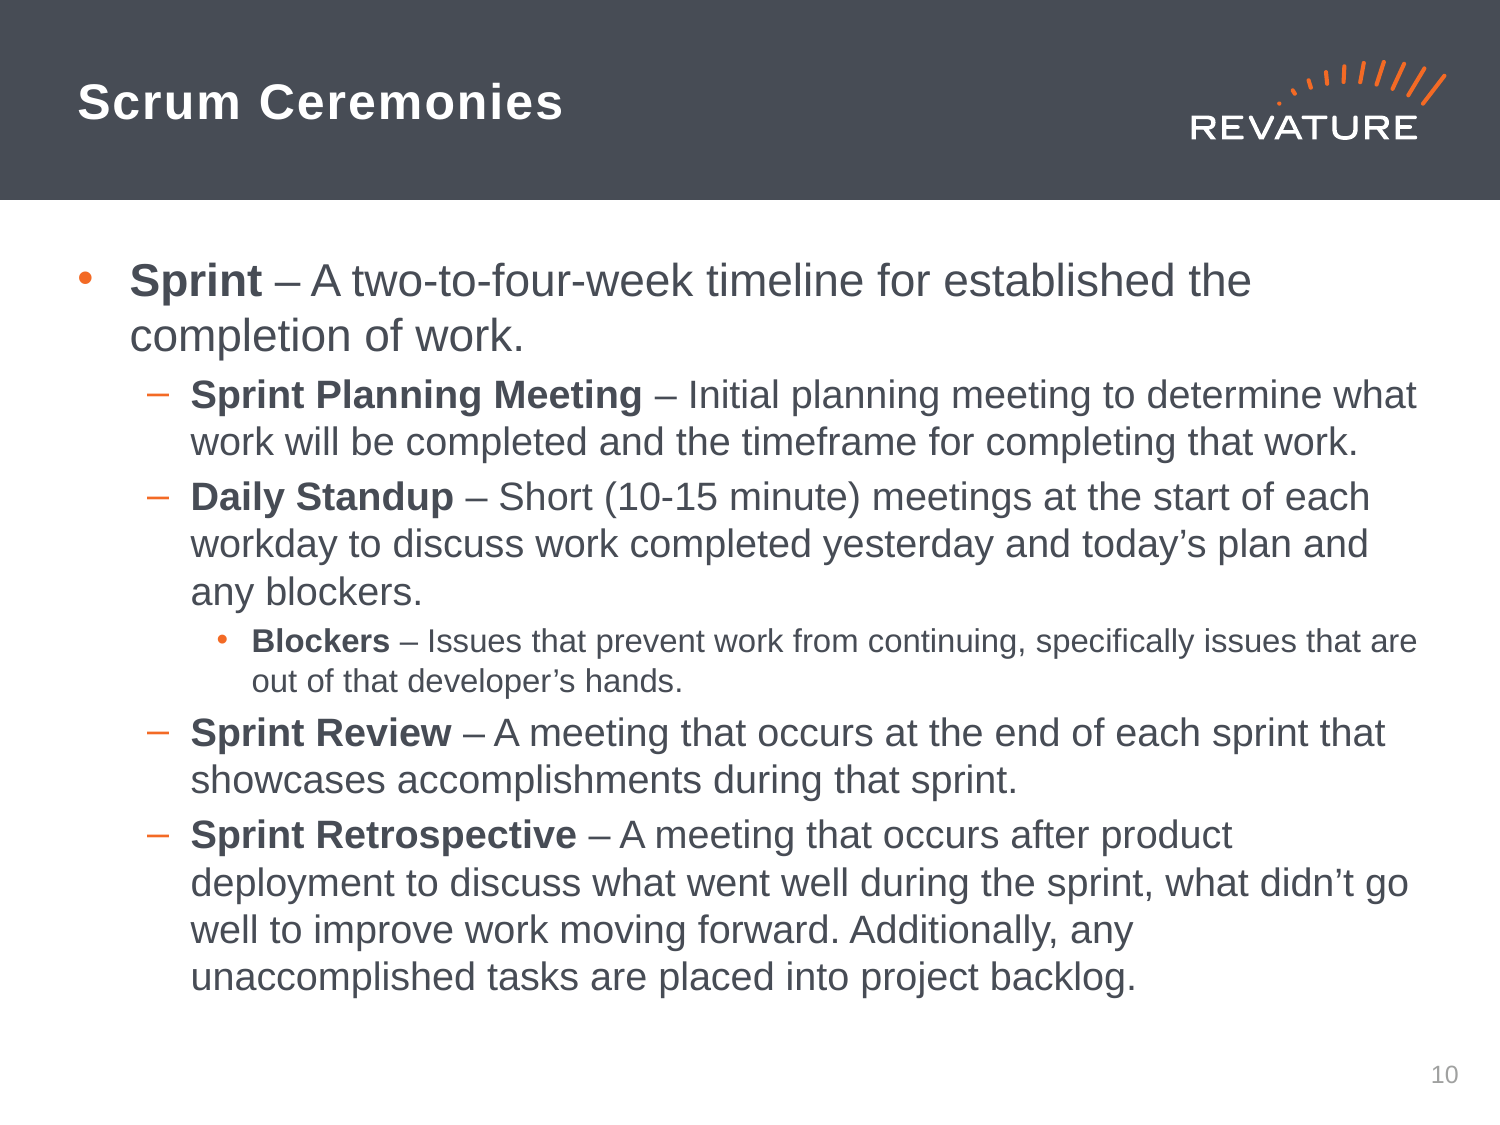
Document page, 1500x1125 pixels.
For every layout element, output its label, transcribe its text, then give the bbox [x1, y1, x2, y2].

list Sprint – A two-to-four-week timeline for established the completion of work. Sprint Planning Meeting – Initial planning meeting to determine what work will be completed and the timeframe for completing that work. Daily Standup – Short (10-15 minute) meetings at the start of each workday to discuss work completed yesterday and today’s plan and any blockers. Blockers – Issues that prevent work from continuing, specifically issues that are out of that developer’s hands. Sprint Review – A meeting that occurs at the end of each sprint that showcases accomplishments during that sprint. Sprint Retrospective – A meeting that occurs after product deployment to discuss what went well during the sprint, what didn’t go well to improve work moving forward. Additionally, any unaccomplished tasks are placed into project backlog. [62, 243, 1438, 1044]
slide_number 9 [1332, 1043, 1474, 1104]
title Scrum Ceremonies [62, 0, 1084, 200]
